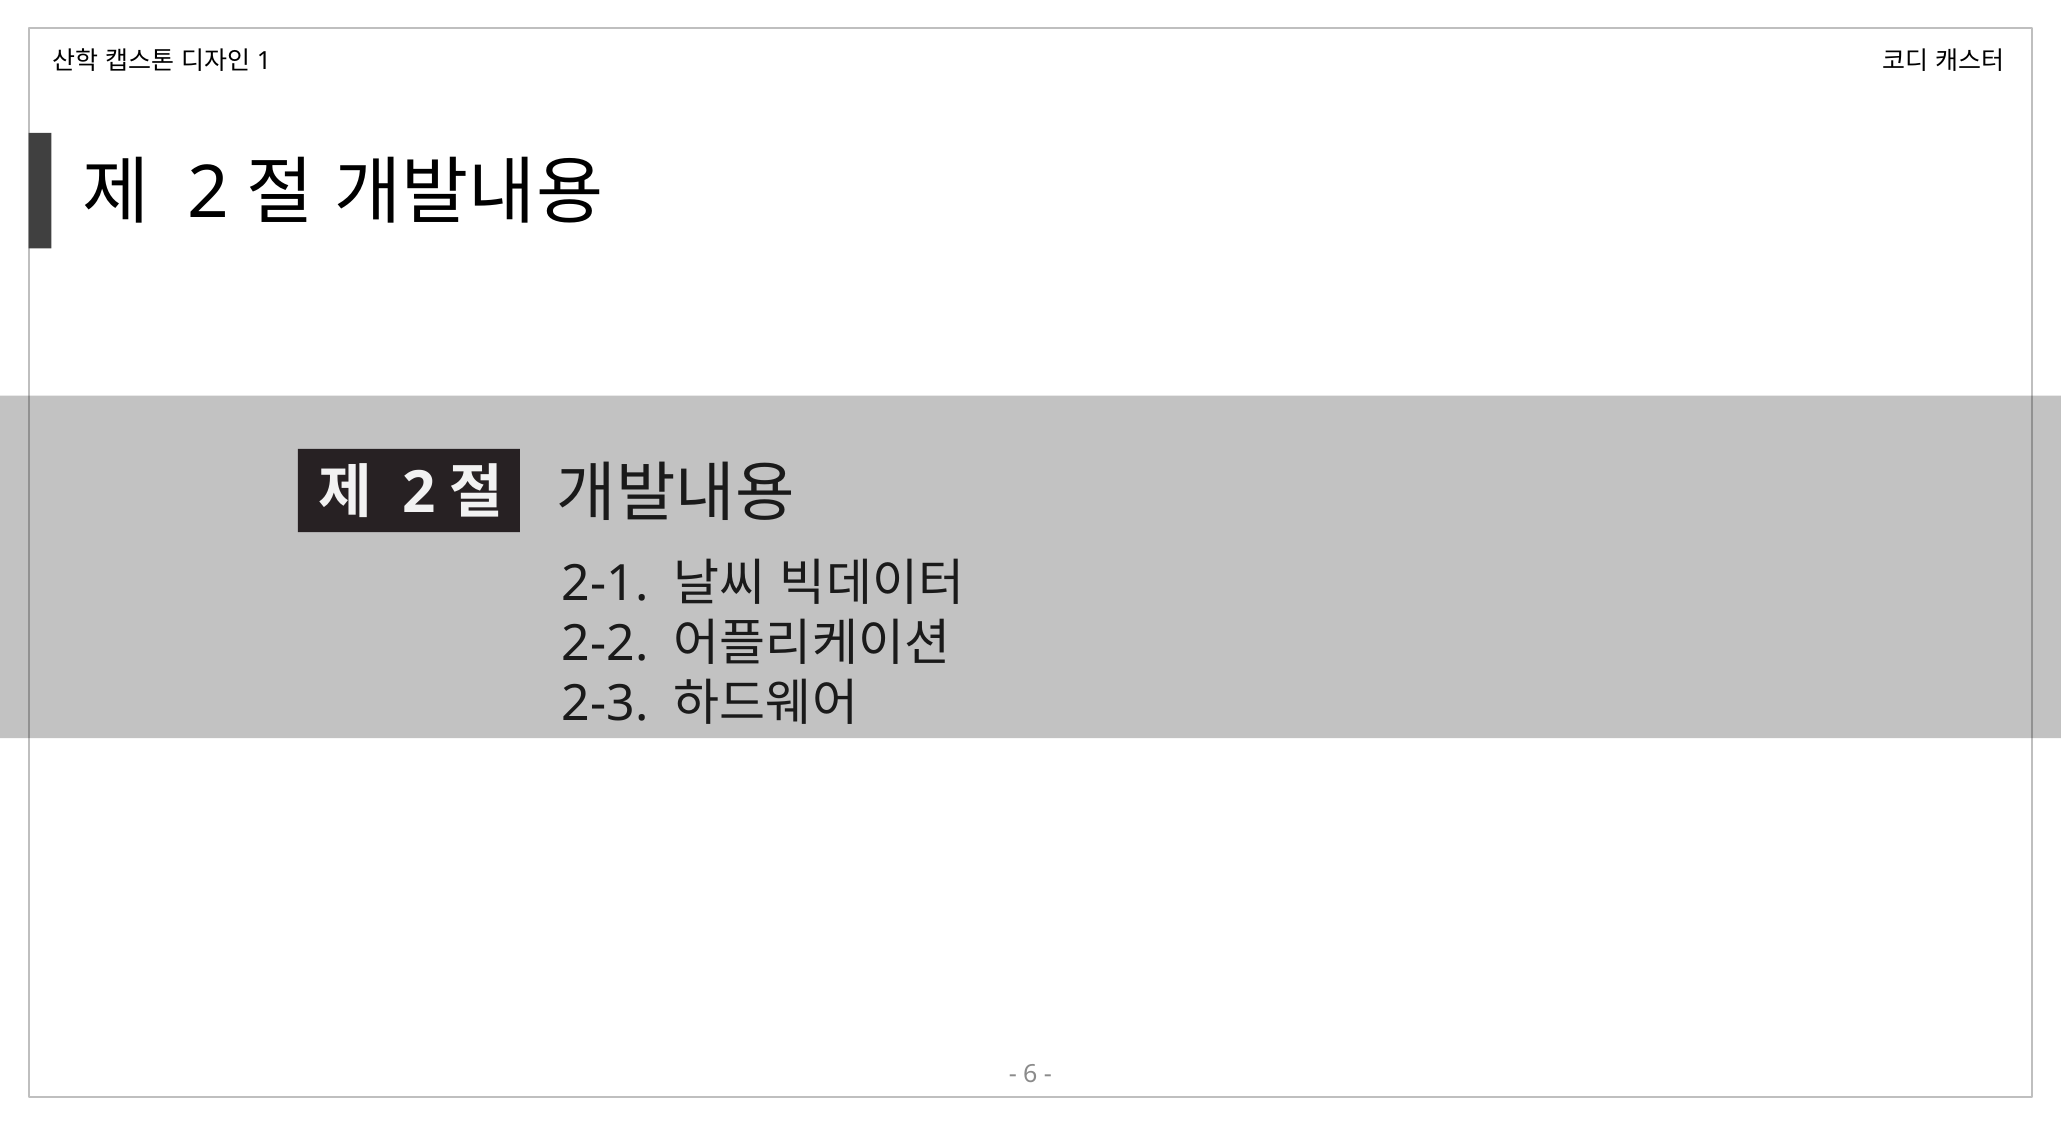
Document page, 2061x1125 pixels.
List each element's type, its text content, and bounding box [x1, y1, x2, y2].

text_box [27, 26, 2034, 393]
text_box 코디 캐스터 [1868, 36, 2052, 82]
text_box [0, 395, 2061, 739]
text_box 산학 캡스톤 디자인1 [38, 36, 369, 82]
text_box 제 2절 개발내용 [67, 137, 1206, 240]
text_box [27, 750, 2034, 1099]
text_box [26, 131, 54, 250]
footer - 6 - [704, 1042, 1357, 1103]
